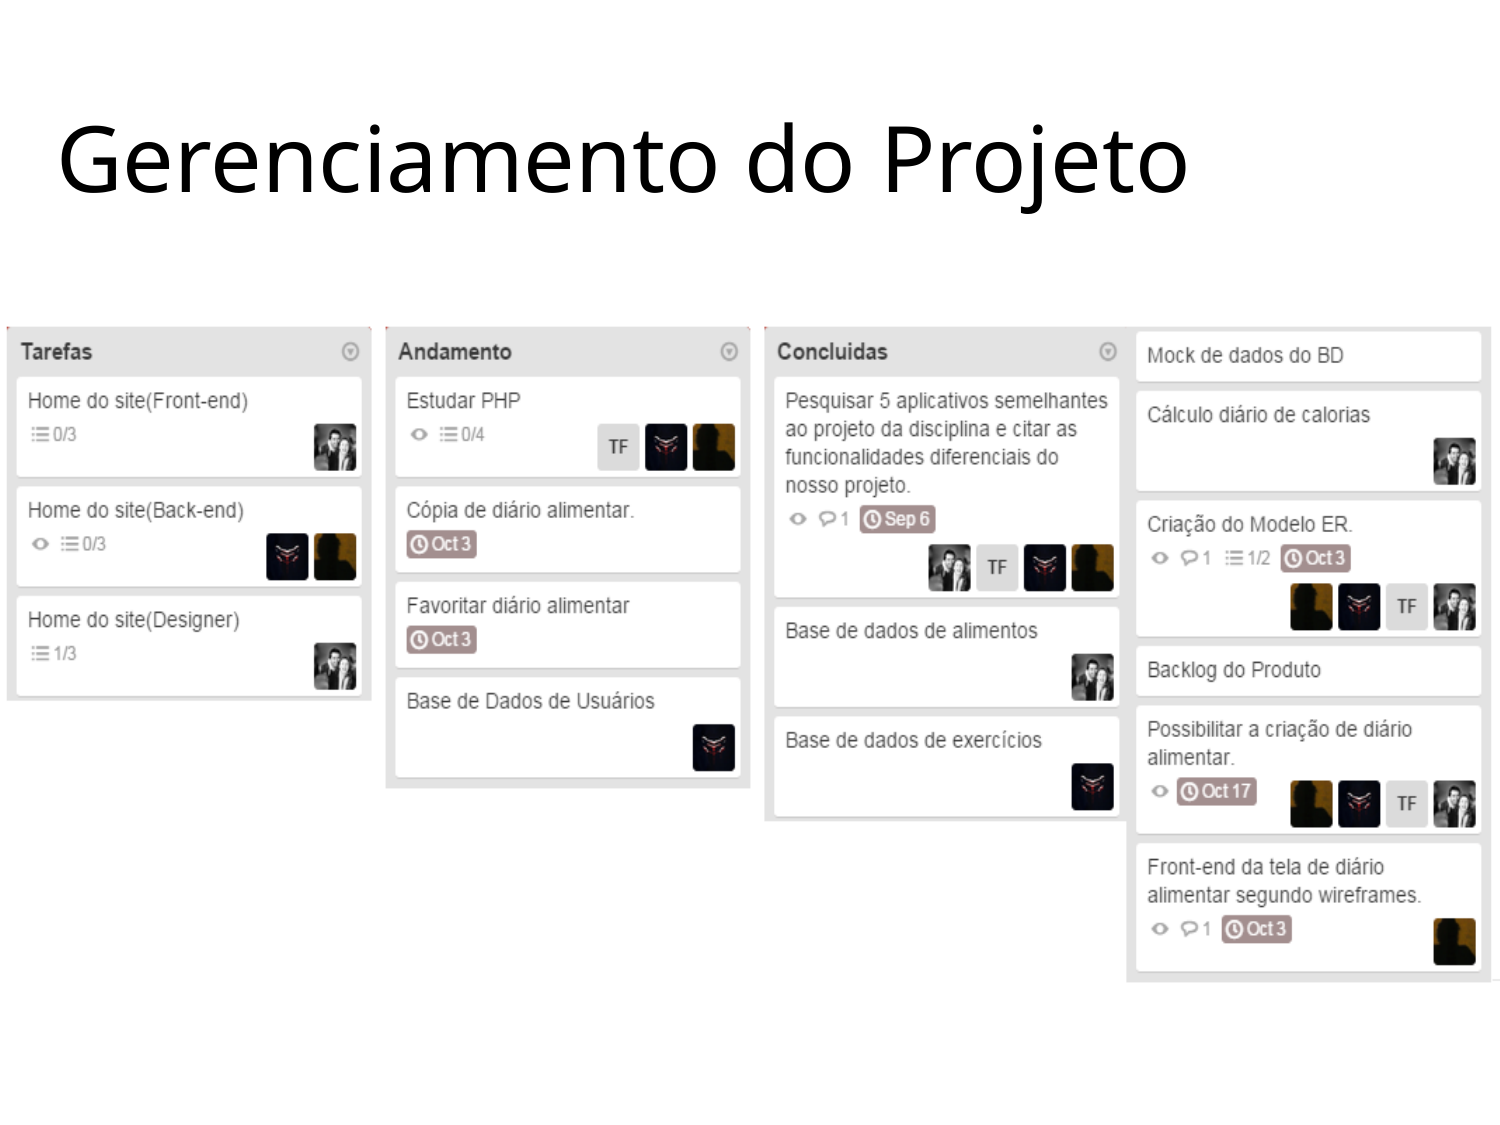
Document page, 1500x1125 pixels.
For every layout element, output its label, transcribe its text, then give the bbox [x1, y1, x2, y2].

title Gerenciamento do Projeto [41, 54, 1336, 272]
picture [0, 302, 1500, 1003]
